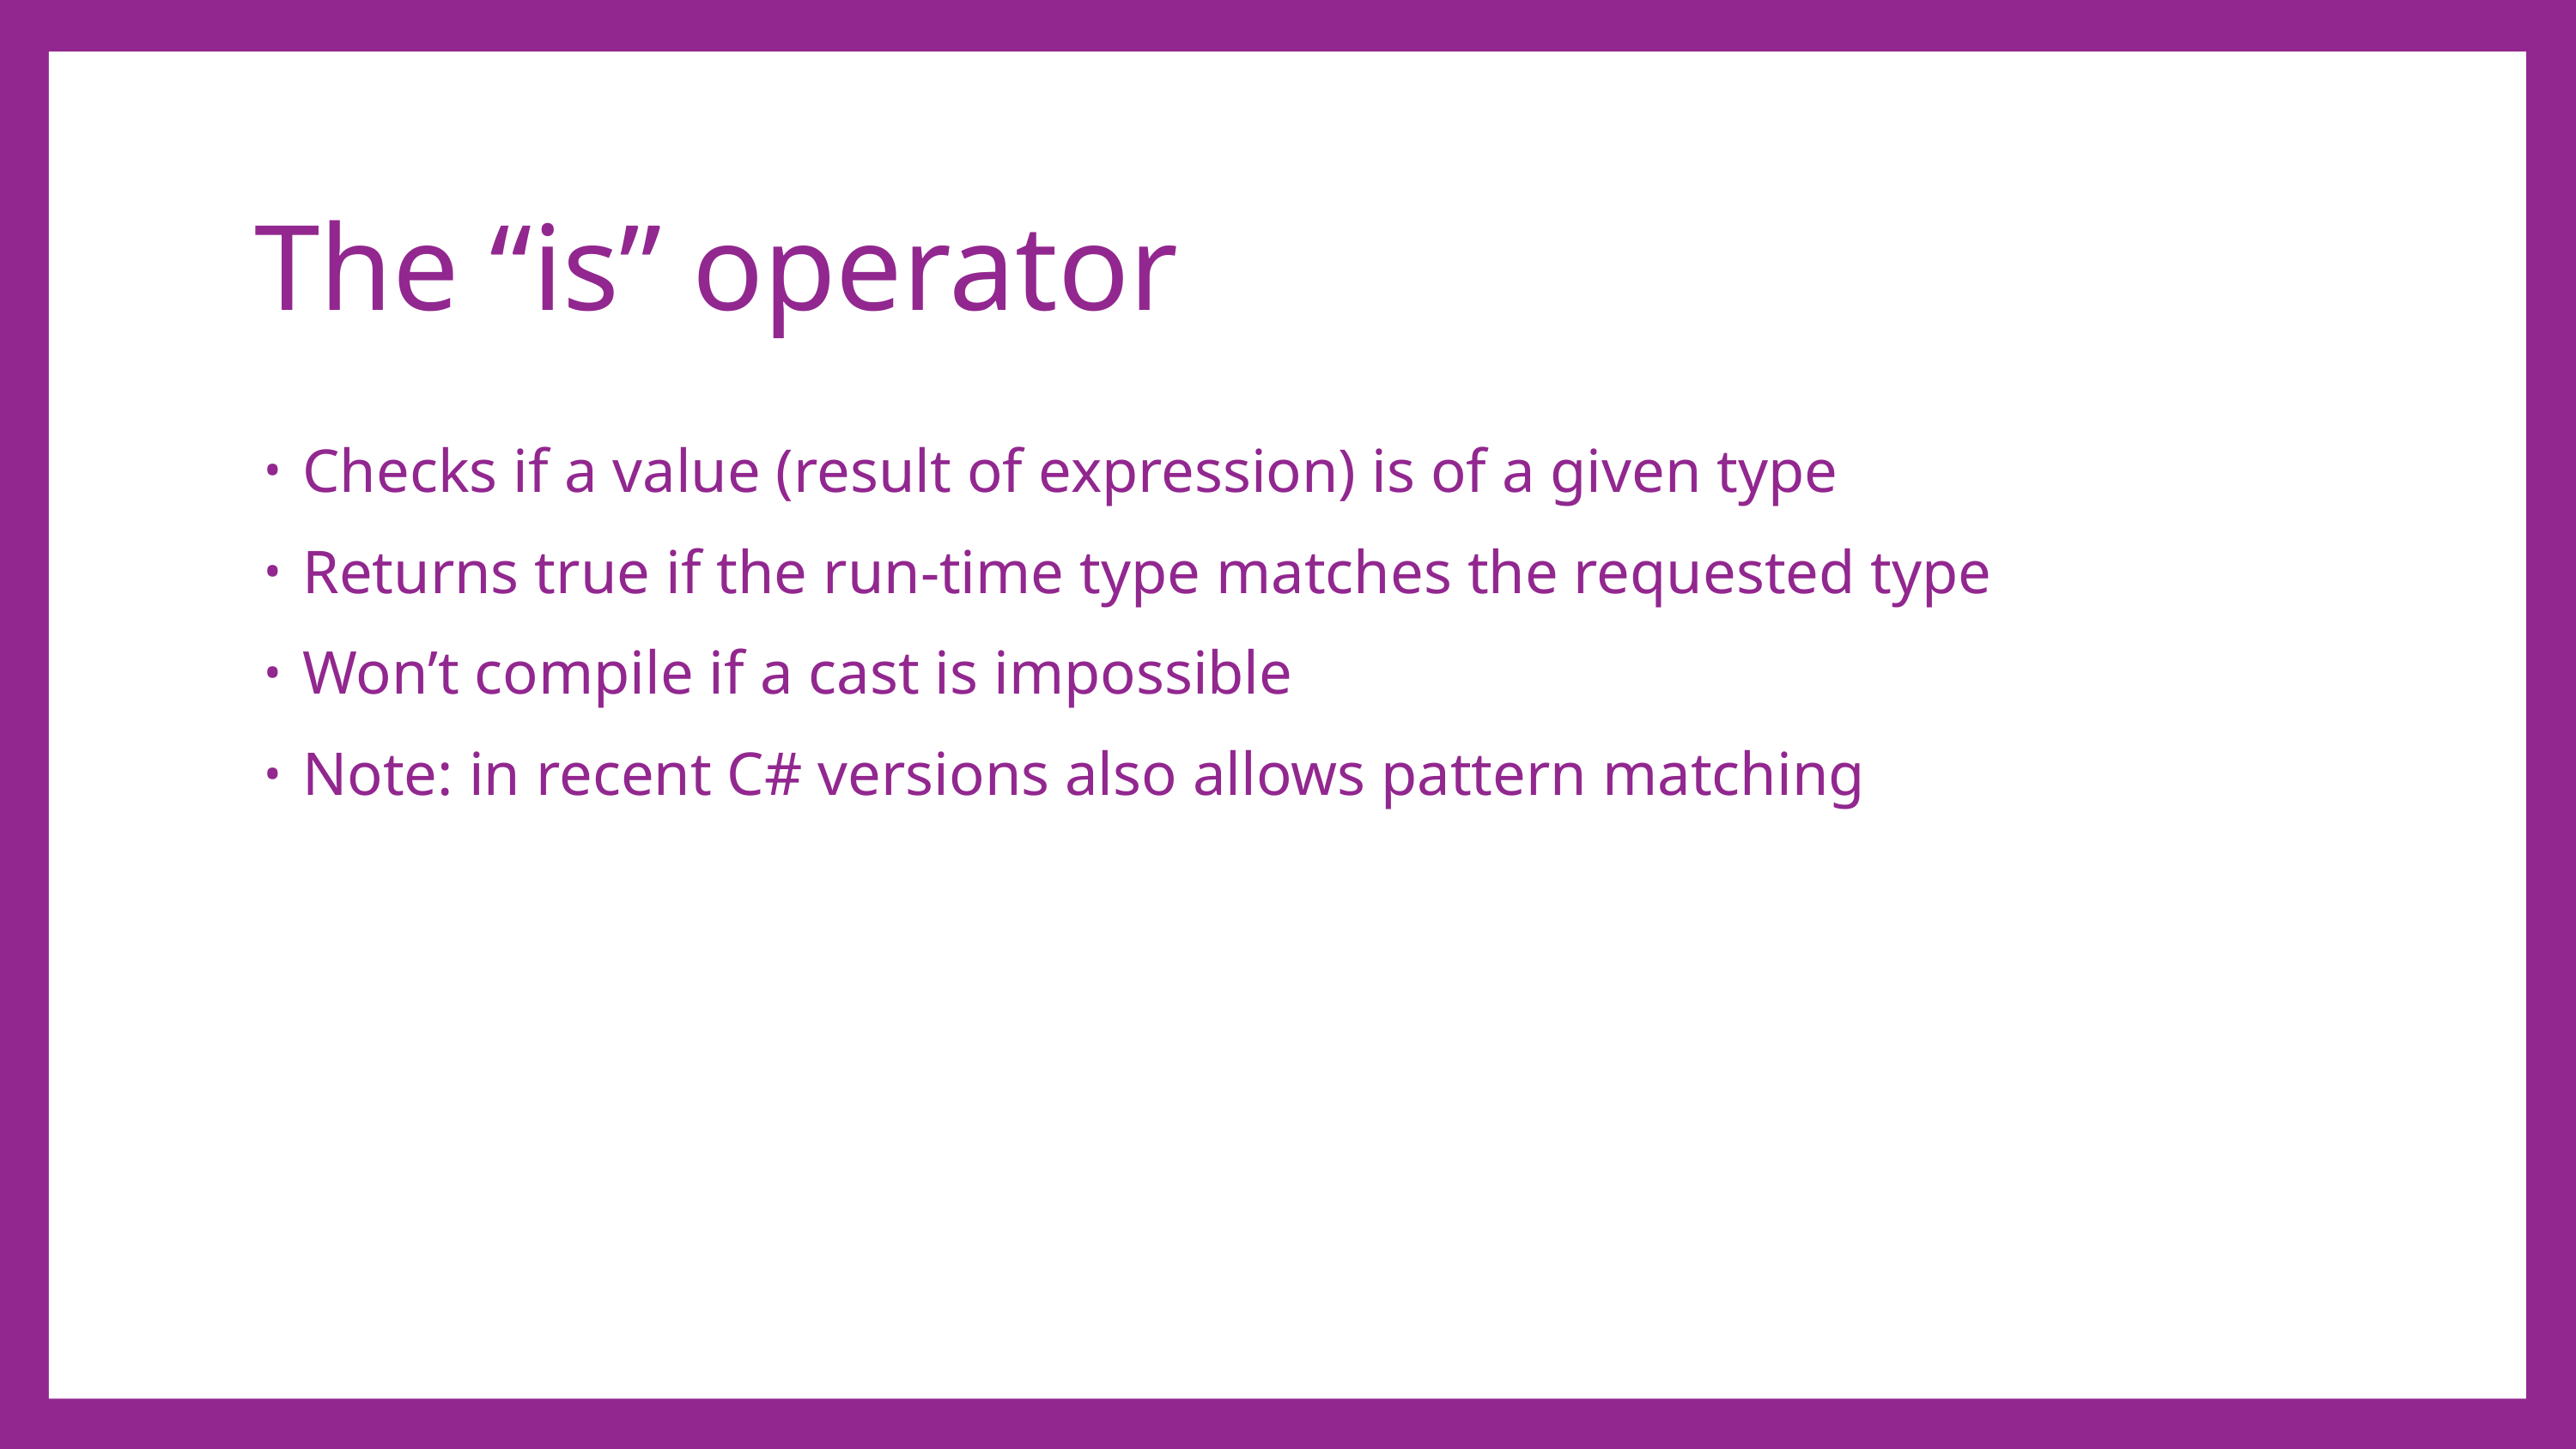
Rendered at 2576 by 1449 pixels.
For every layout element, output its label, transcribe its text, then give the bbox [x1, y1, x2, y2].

title The “is” operator [241, 129, 2329, 415]
list Checks if a value (result of expression) is of a given type Returns true if the run-time type matches the requested type Won’t compile if a cast is impossible Note: in recent C# versions also allows pattern matching [241, 434, 2328, 1288]
